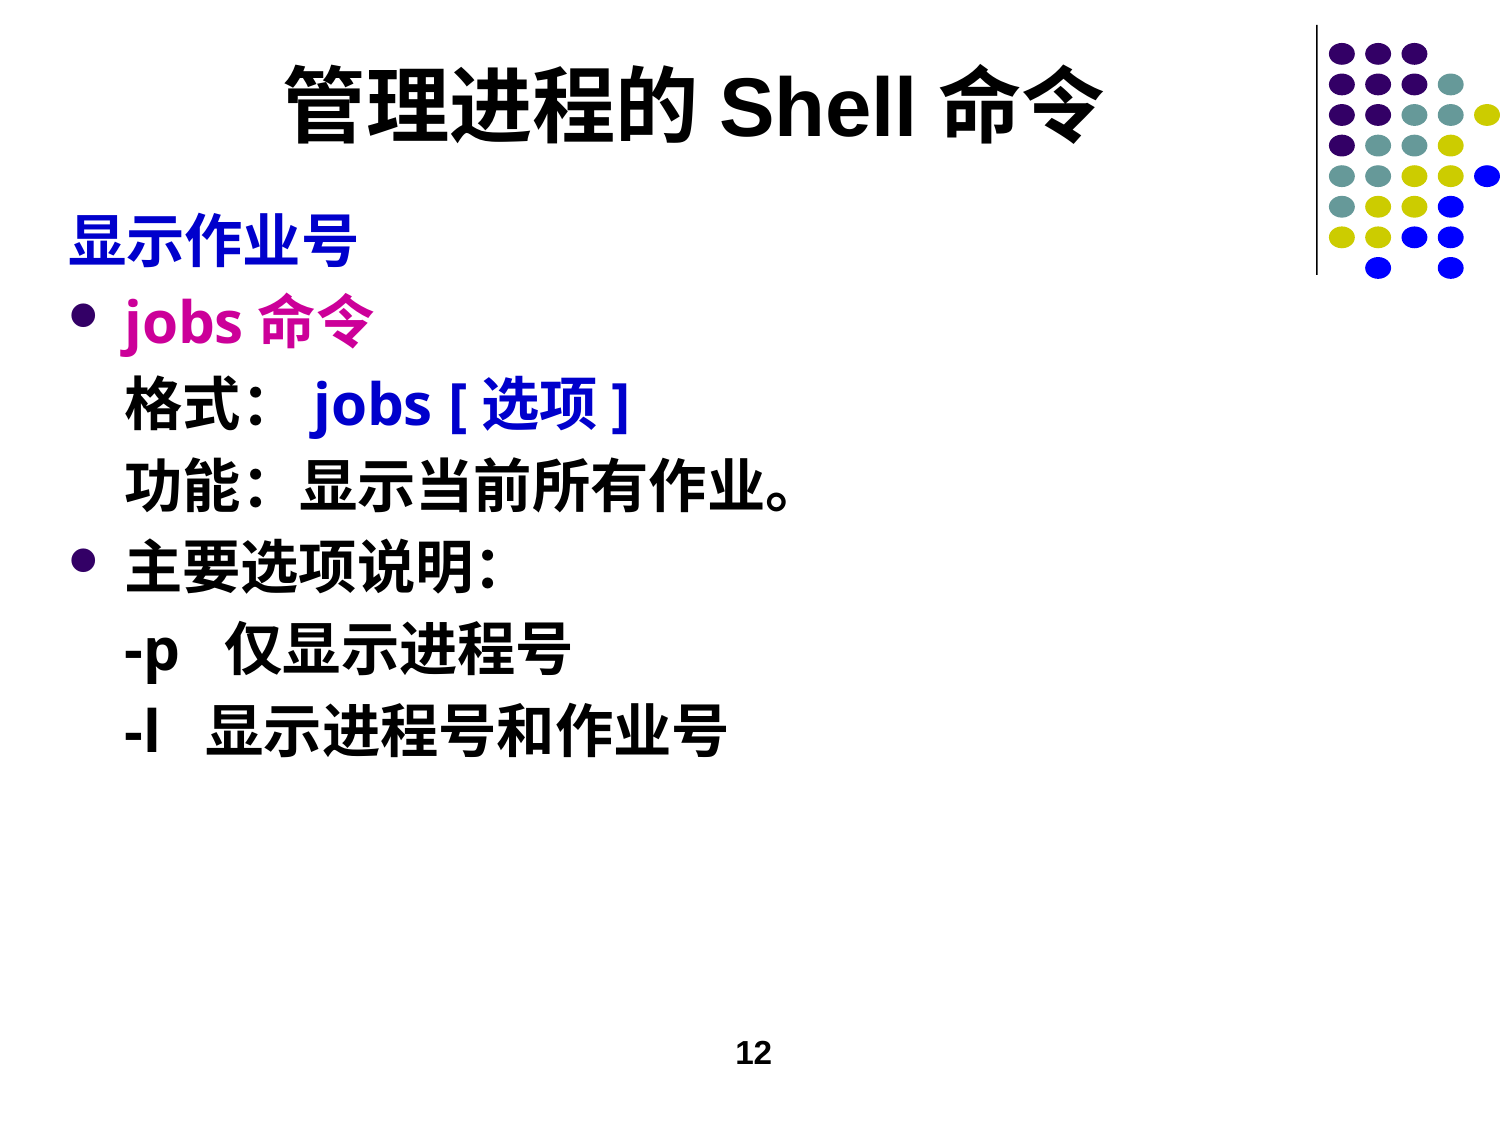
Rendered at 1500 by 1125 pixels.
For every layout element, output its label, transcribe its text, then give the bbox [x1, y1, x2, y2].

list 显示作业号 jobs命令 格式：jobs [选项] 功能：显示当前所有作业。 主要选项说明： -p 仅显示进程号 -l 显示进程号和作业号 [52, 196, 1424, 921]
title 管理进程的Shell命令 [74, 19, 1313, 162]
slide_number 12 [578, 1023, 930, 1099]
